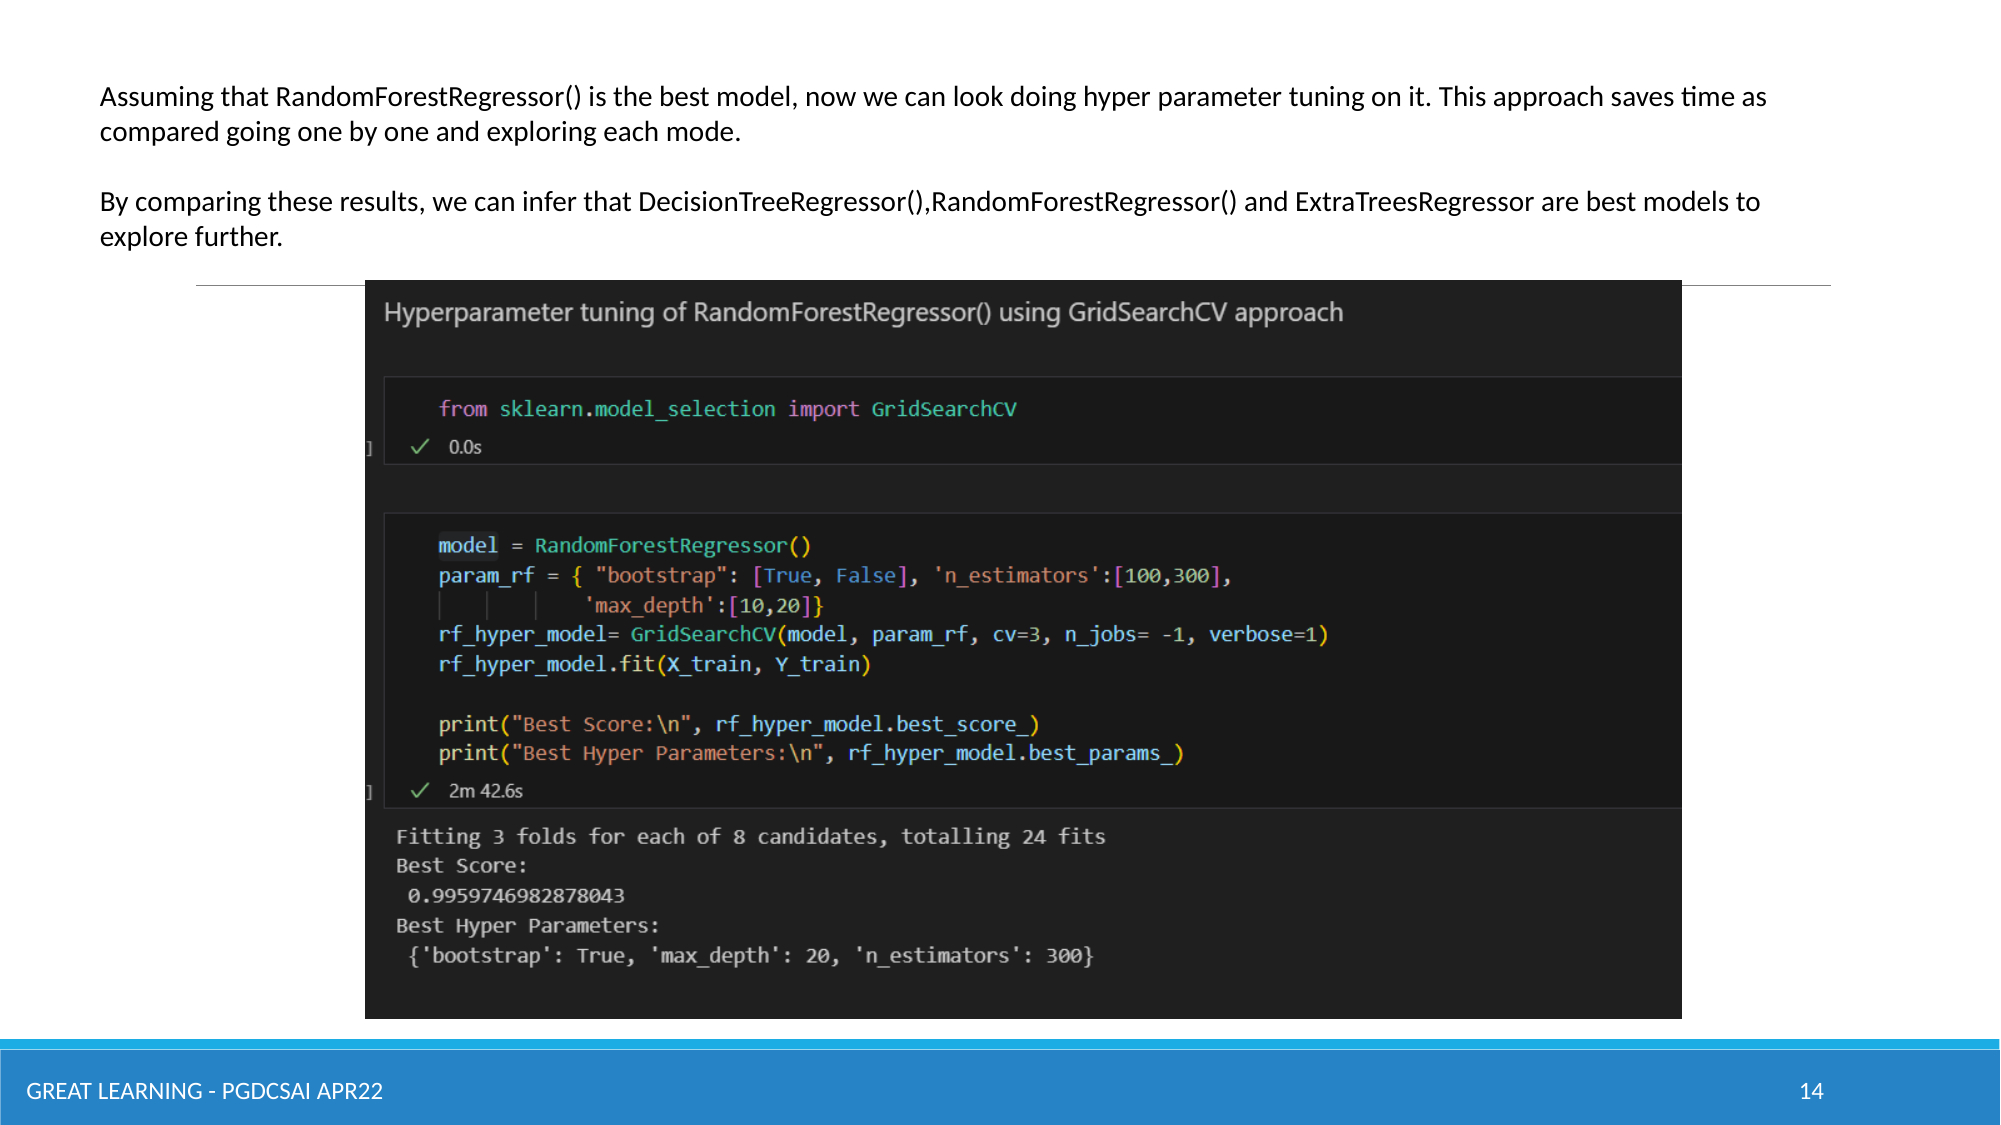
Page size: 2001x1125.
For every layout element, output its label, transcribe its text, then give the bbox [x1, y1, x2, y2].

slide_number 14 [1624, 1059, 1840, 1120]
text_box Assuming that RandomForestRegressor() is the best model, now we can look doing hyper parameter tuning on it. This approach saves time as compared going one by one and exploring each mode. By comparing these results, we can infer that DecisionTreeRegressor(),RandomForestRegressor() and ExtraTreesRegressor are best models to explore further. [85, 69, 1840, 260]
footer Great Learning - PGDCSAI APR22 [0, 1059, 416, 1120]
picture [364, 279, 1683, 1020]
